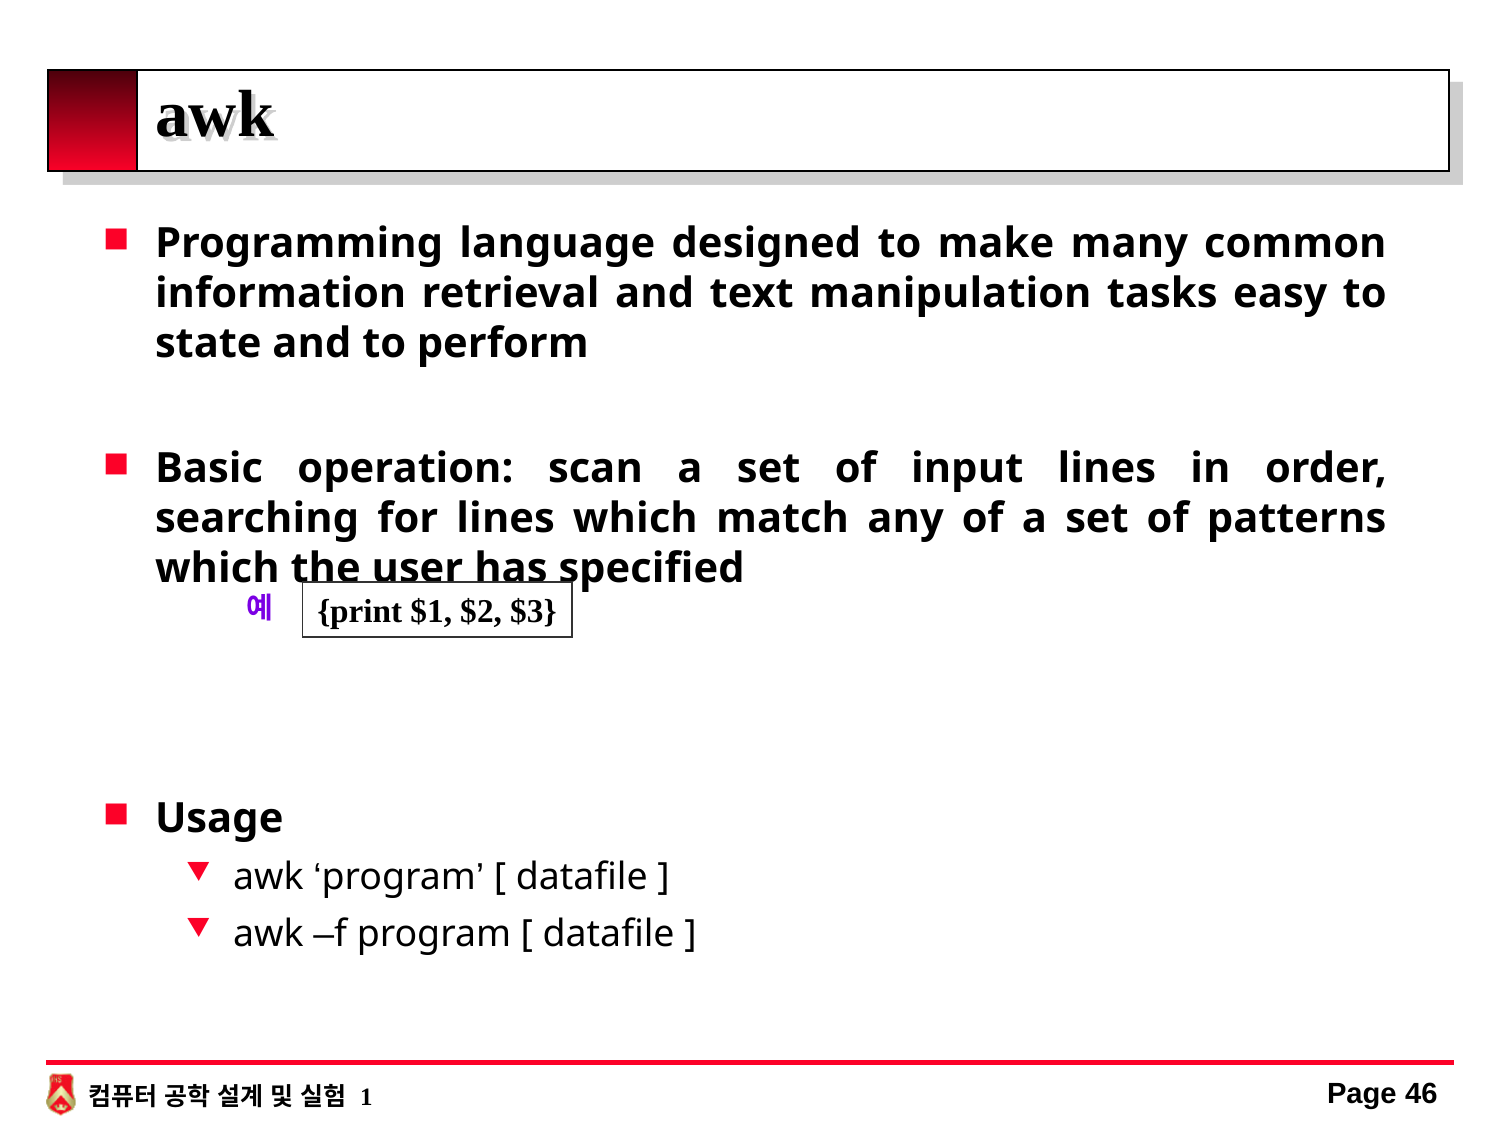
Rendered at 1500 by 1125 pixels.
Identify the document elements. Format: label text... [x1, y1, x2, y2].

list Programming language designed to make many common information retrieval and text manipulation tasks easy to state and to perform Basic operation: scan a set of input lines in order, searching for lines which match any of a set of patterns which the user has specified Usage awk ‘program’ [ datafile ] awk –f program [ datafile ] [92, 207, 1403, 988]
title awk [140, 49, 1407, 185]
text_box {print $1, $2, $3} [302, 582, 573, 637]
picture [44, 1068, 80, 1119]
slide_number Page 46 [1301, 1066, 1464, 1117]
text_box 예 [231, 582, 289, 632]
